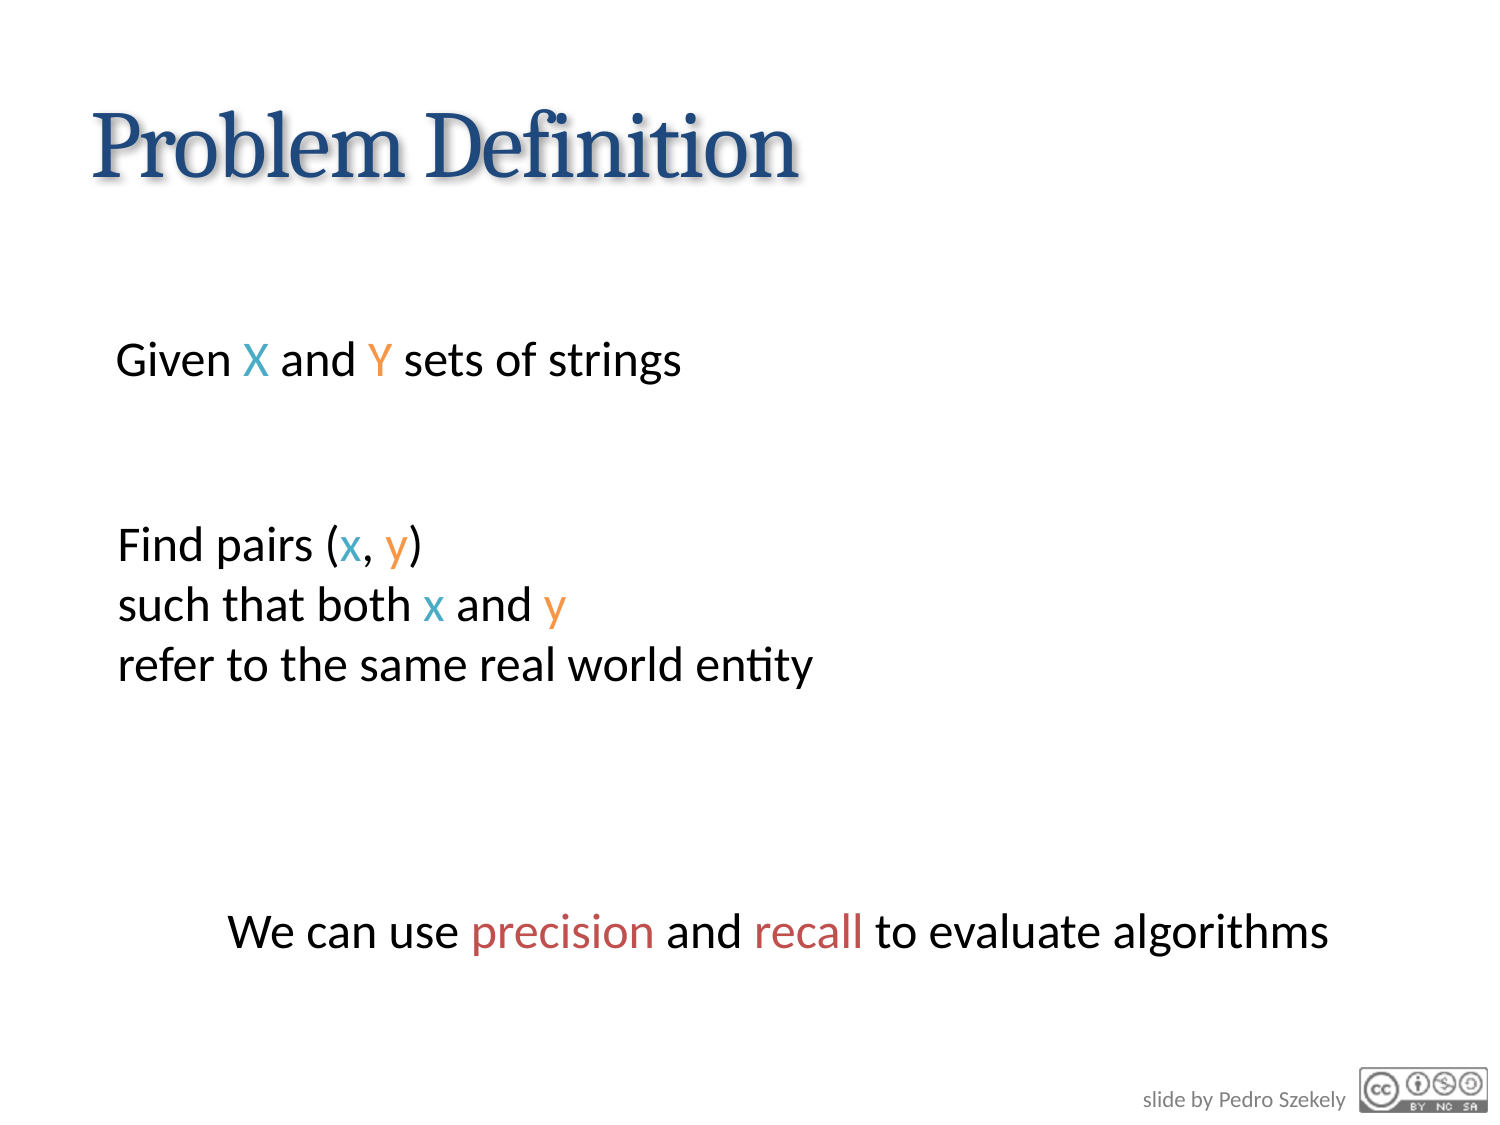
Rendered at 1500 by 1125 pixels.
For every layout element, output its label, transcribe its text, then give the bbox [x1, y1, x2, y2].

text_box Find pairs (x, y) such that both x and y refer to the same real world entity [102, 503, 829, 699]
text_box Given X and Y sets of strings [100, 318, 697, 394]
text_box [1140, 1066, 1488, 1114]
text_box We can use precision and recall to evaluate algorithms [212, 891, 1345, 966]
title Problem Definition [75, 45, 1434, 233]
